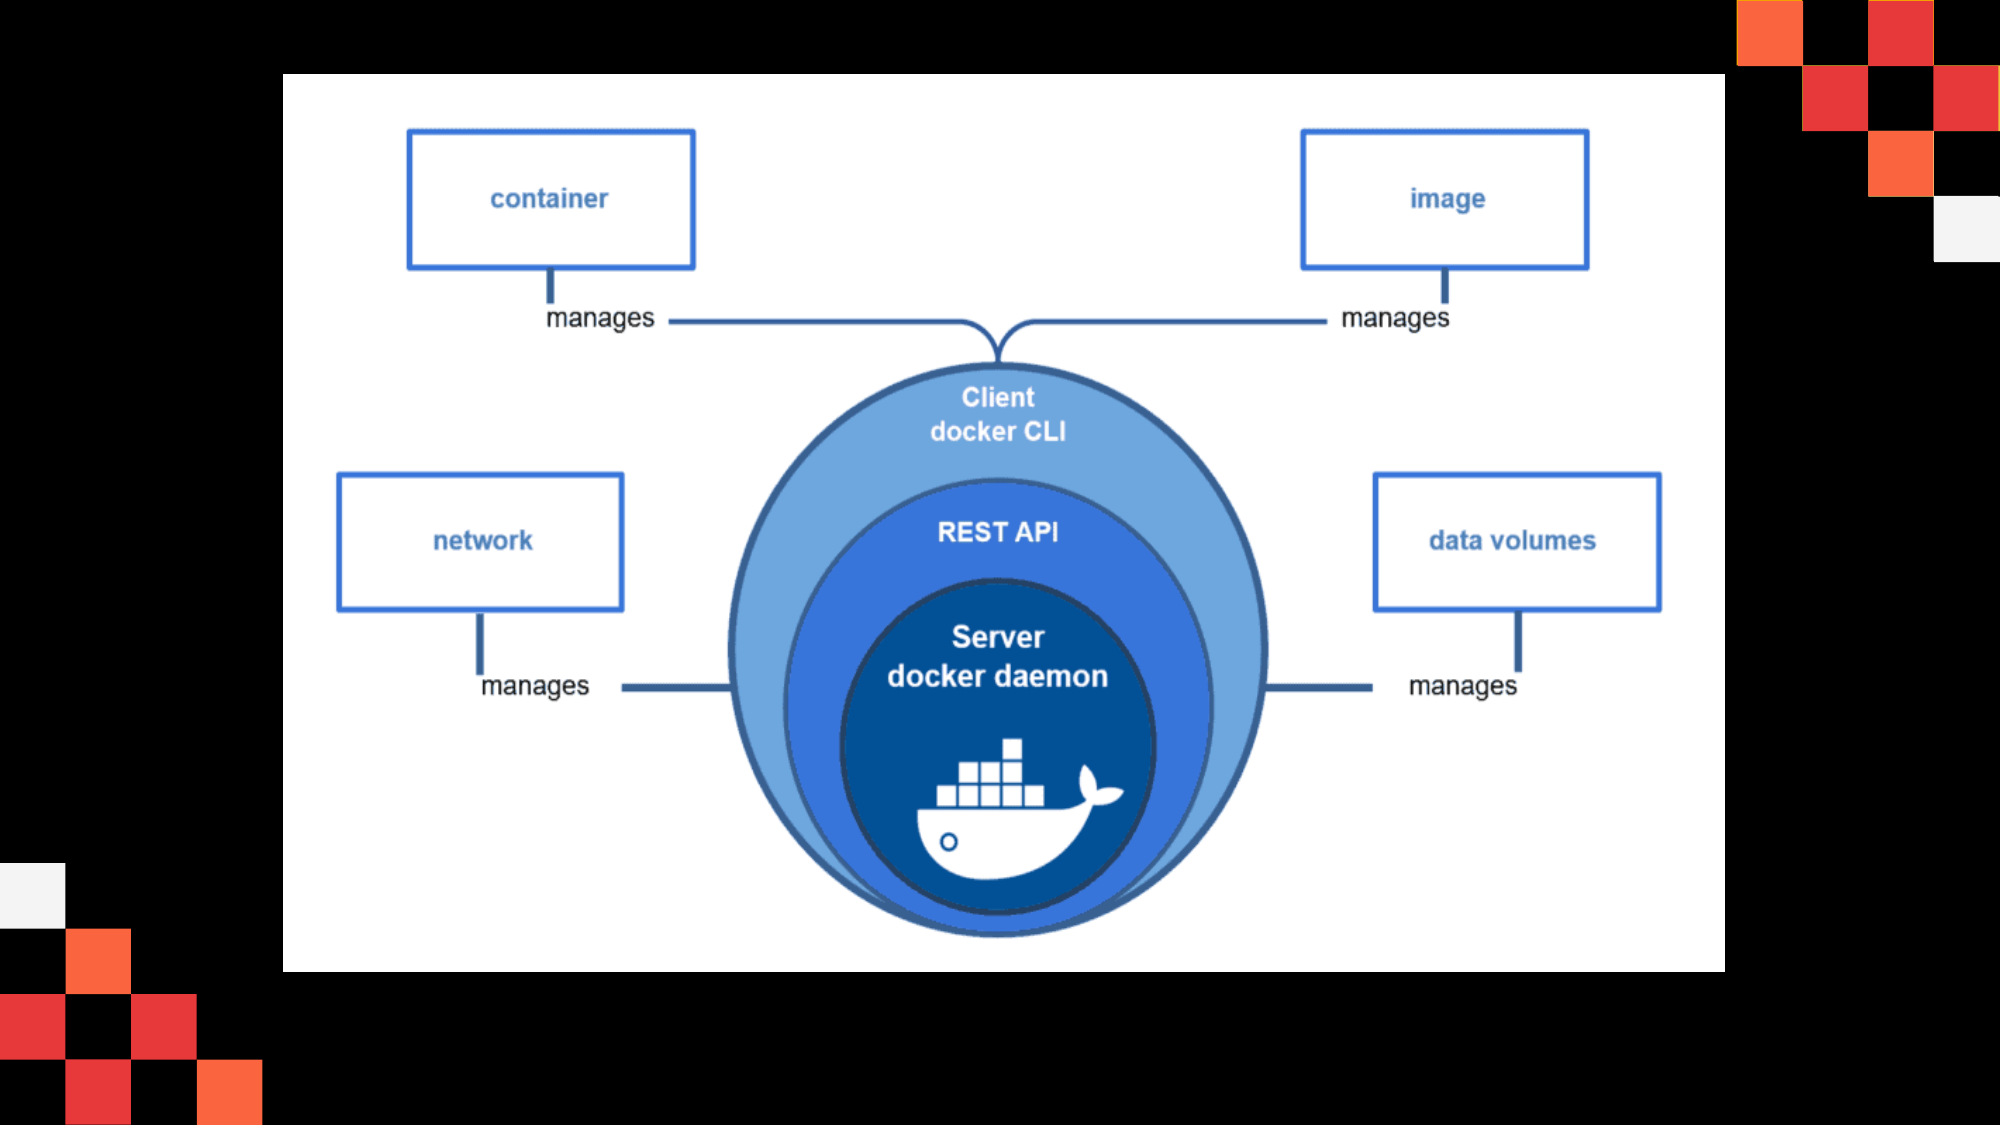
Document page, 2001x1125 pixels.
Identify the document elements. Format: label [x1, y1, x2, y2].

text_box [1736, 0, 2000, 263]
text_box [0, 862, 263, 1125]
picture [282, 74, 1726, 973]
